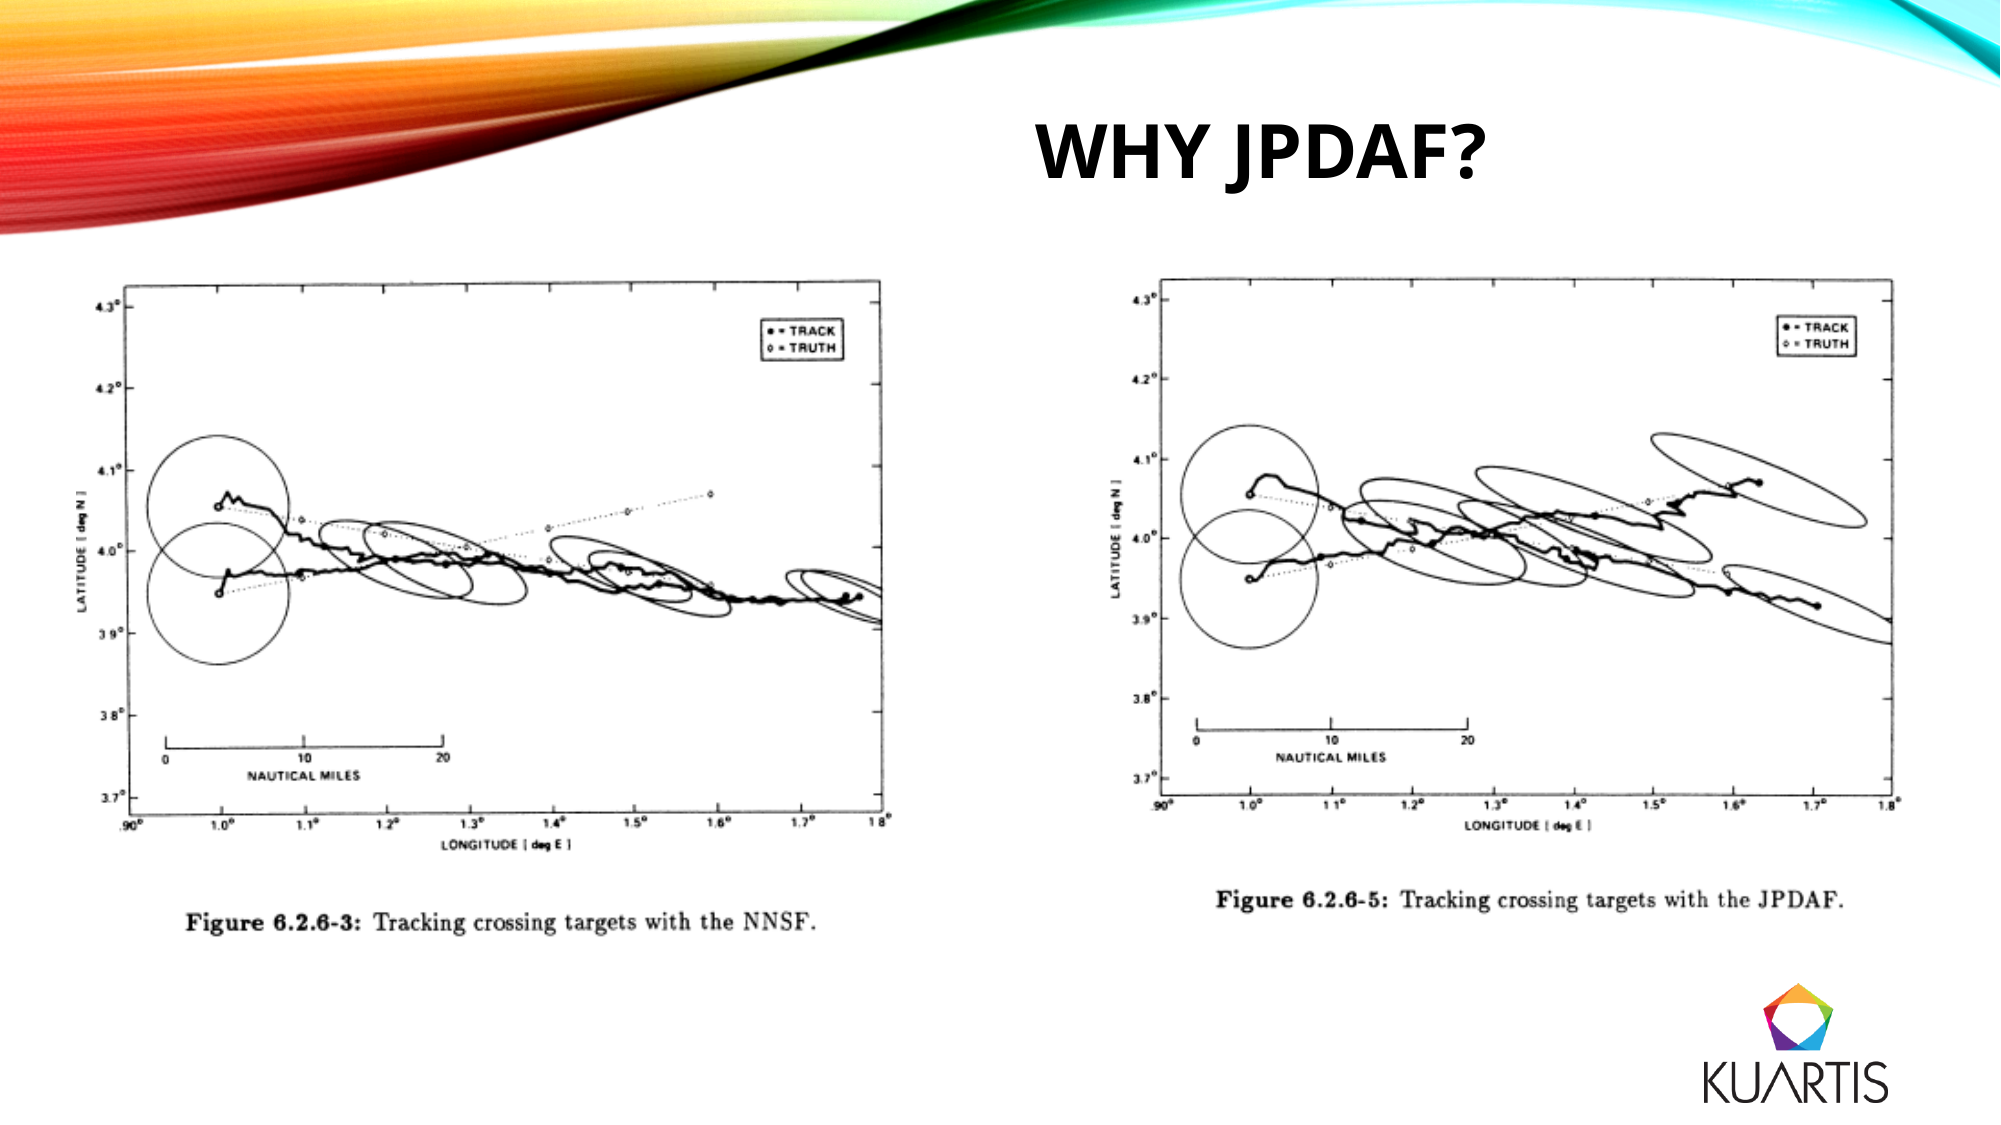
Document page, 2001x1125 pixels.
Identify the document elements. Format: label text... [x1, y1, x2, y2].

picture [1094, 254, 1934, 936]
text_box WHY JPDAF? [554, 42, 1968, 255]
picture [75, 254, 946, 975]
picture [1704, 983, 1888, 1103]
picture [0, 0, 2000, 237]
